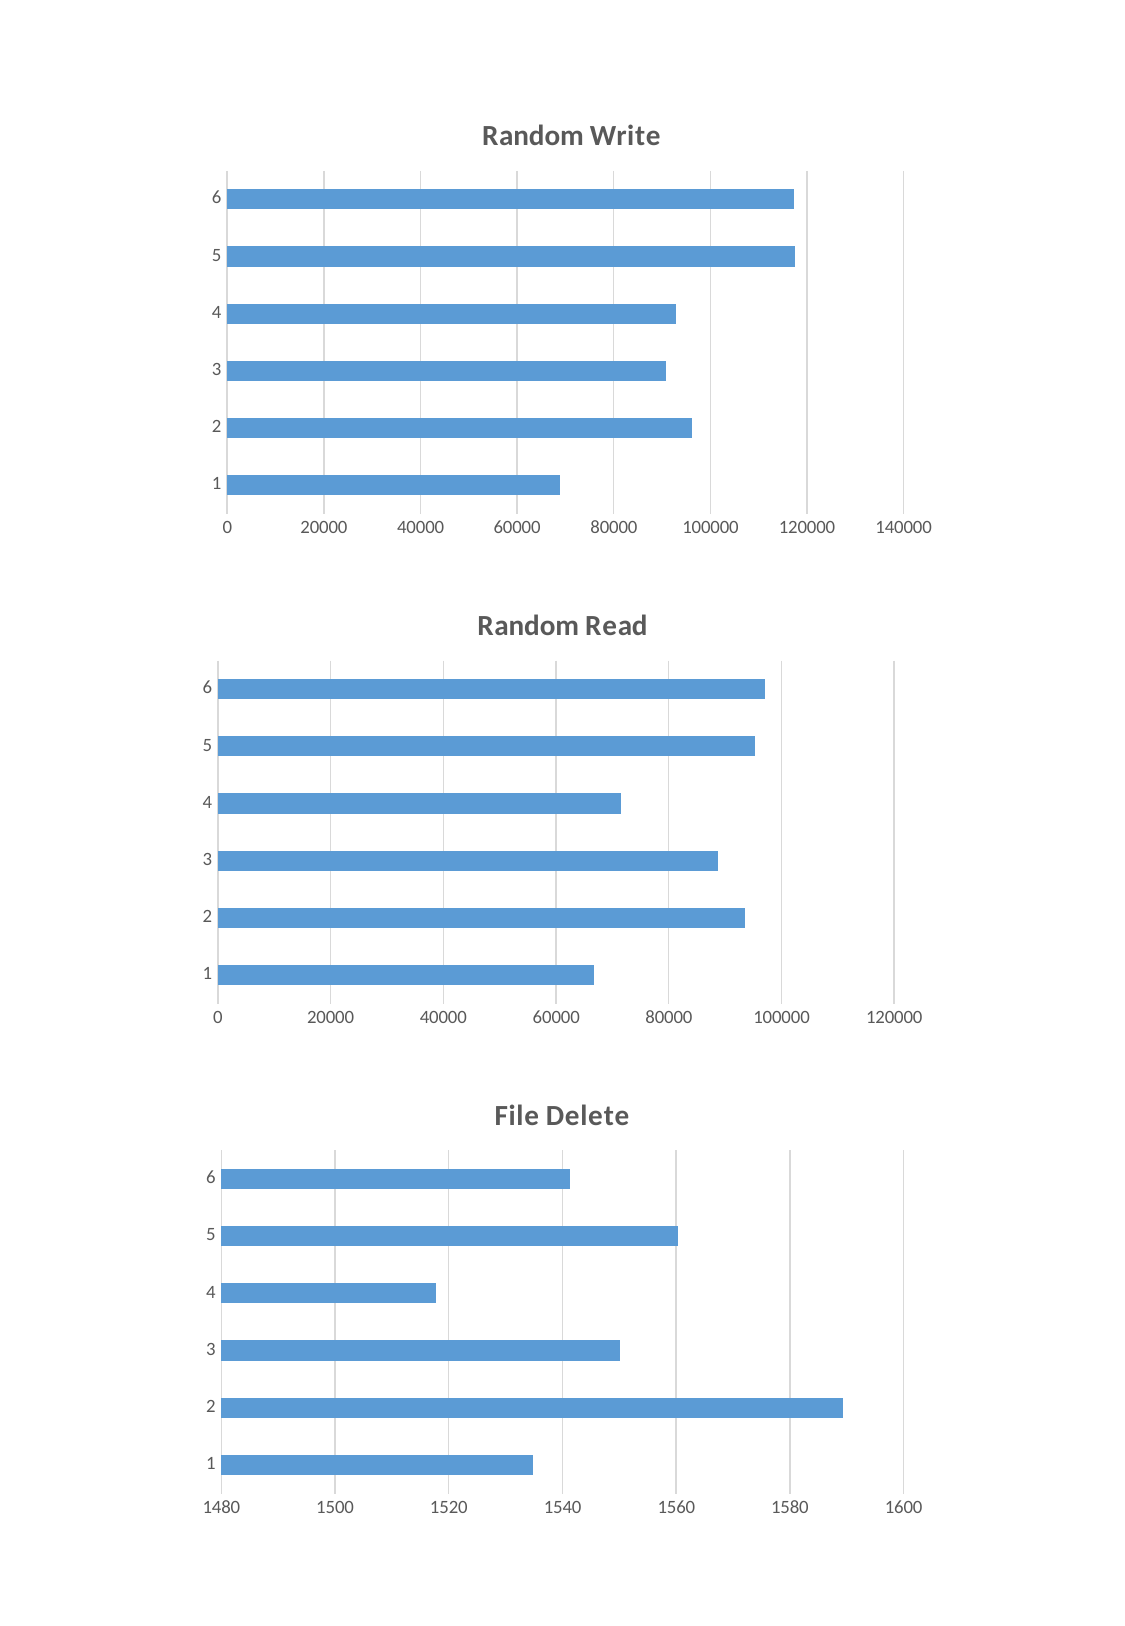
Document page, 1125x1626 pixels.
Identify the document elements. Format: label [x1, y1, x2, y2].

chart [196, 97, 947, 548]
chart [187, 1077, 938, 1528]
chart [187, 587, 938, 1038]
